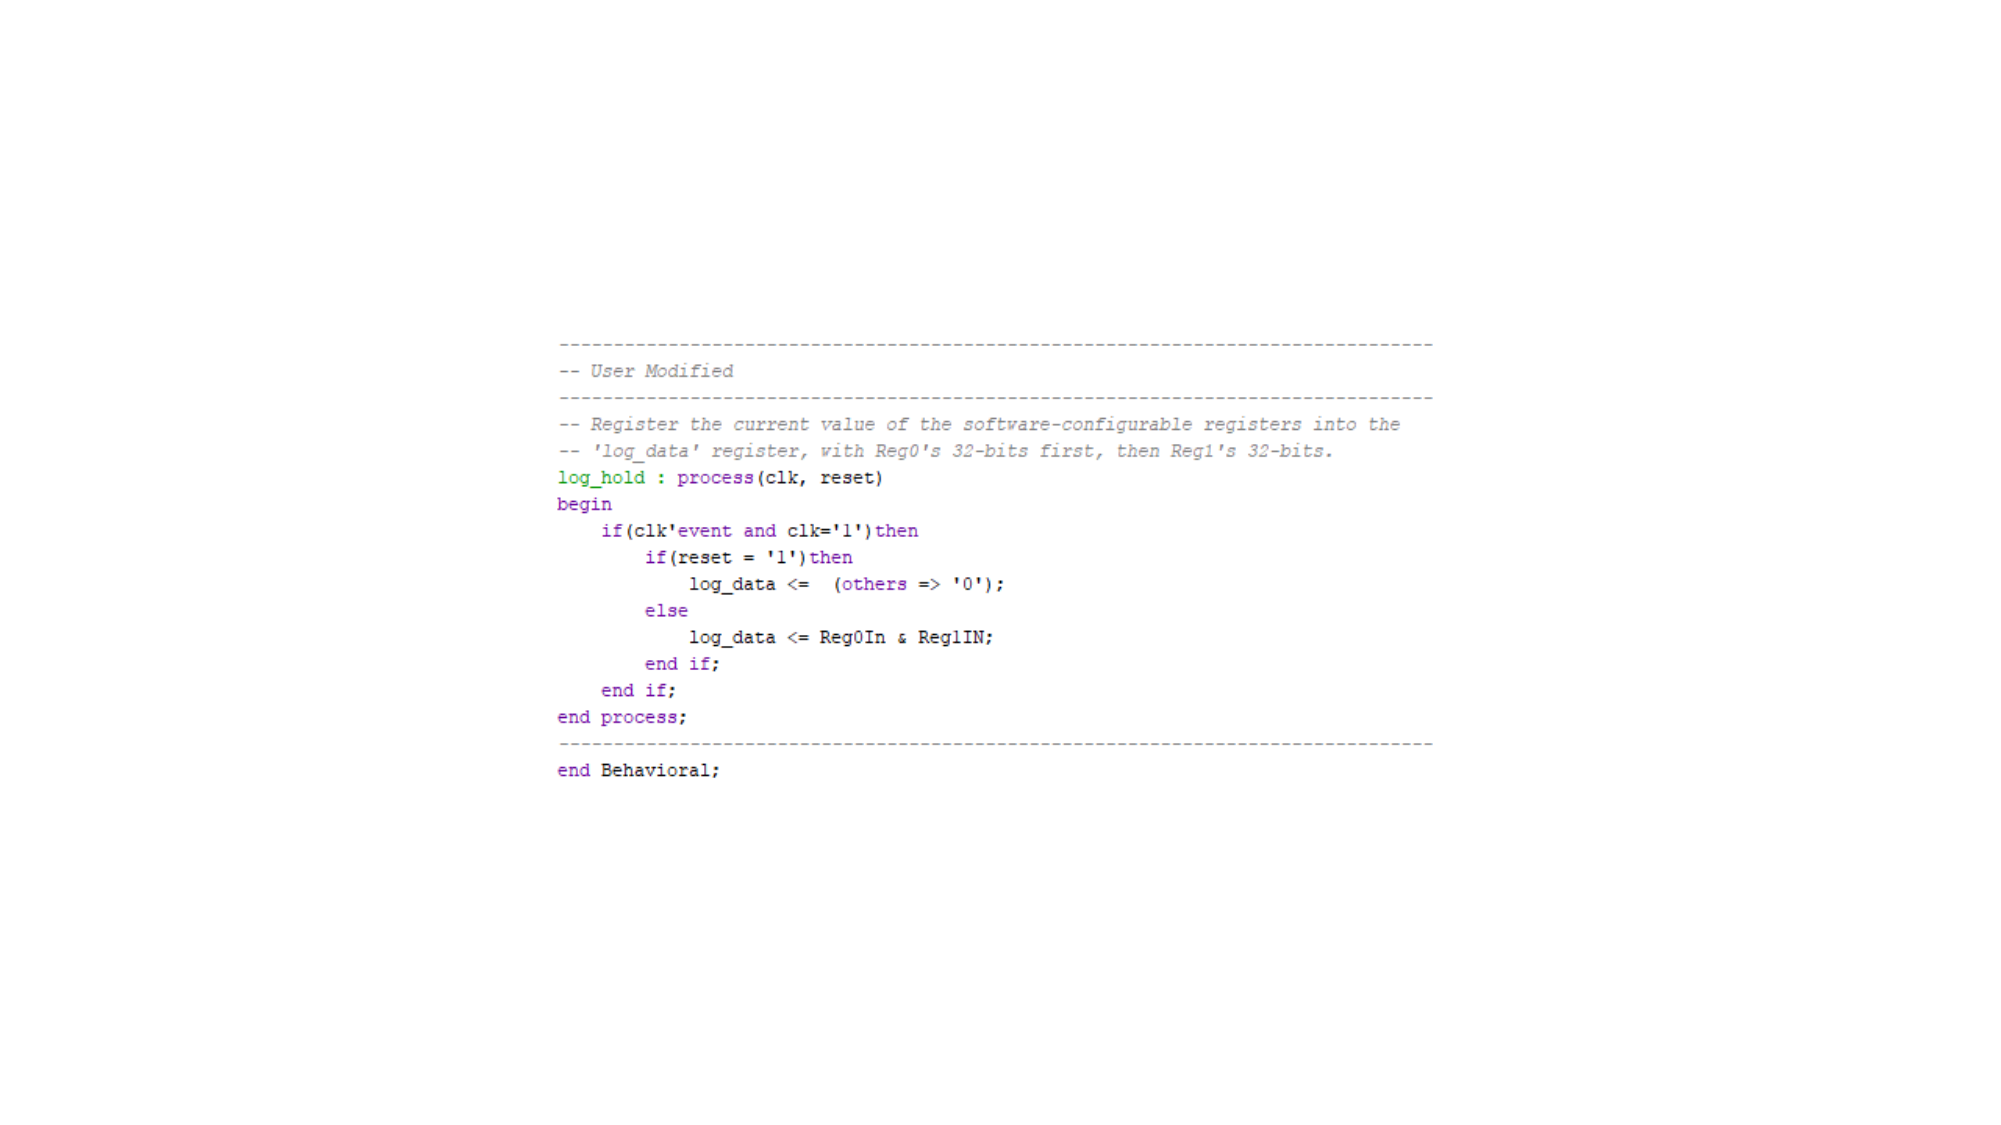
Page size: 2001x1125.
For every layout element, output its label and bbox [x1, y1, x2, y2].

picture [553, 335, 1447, 790]
